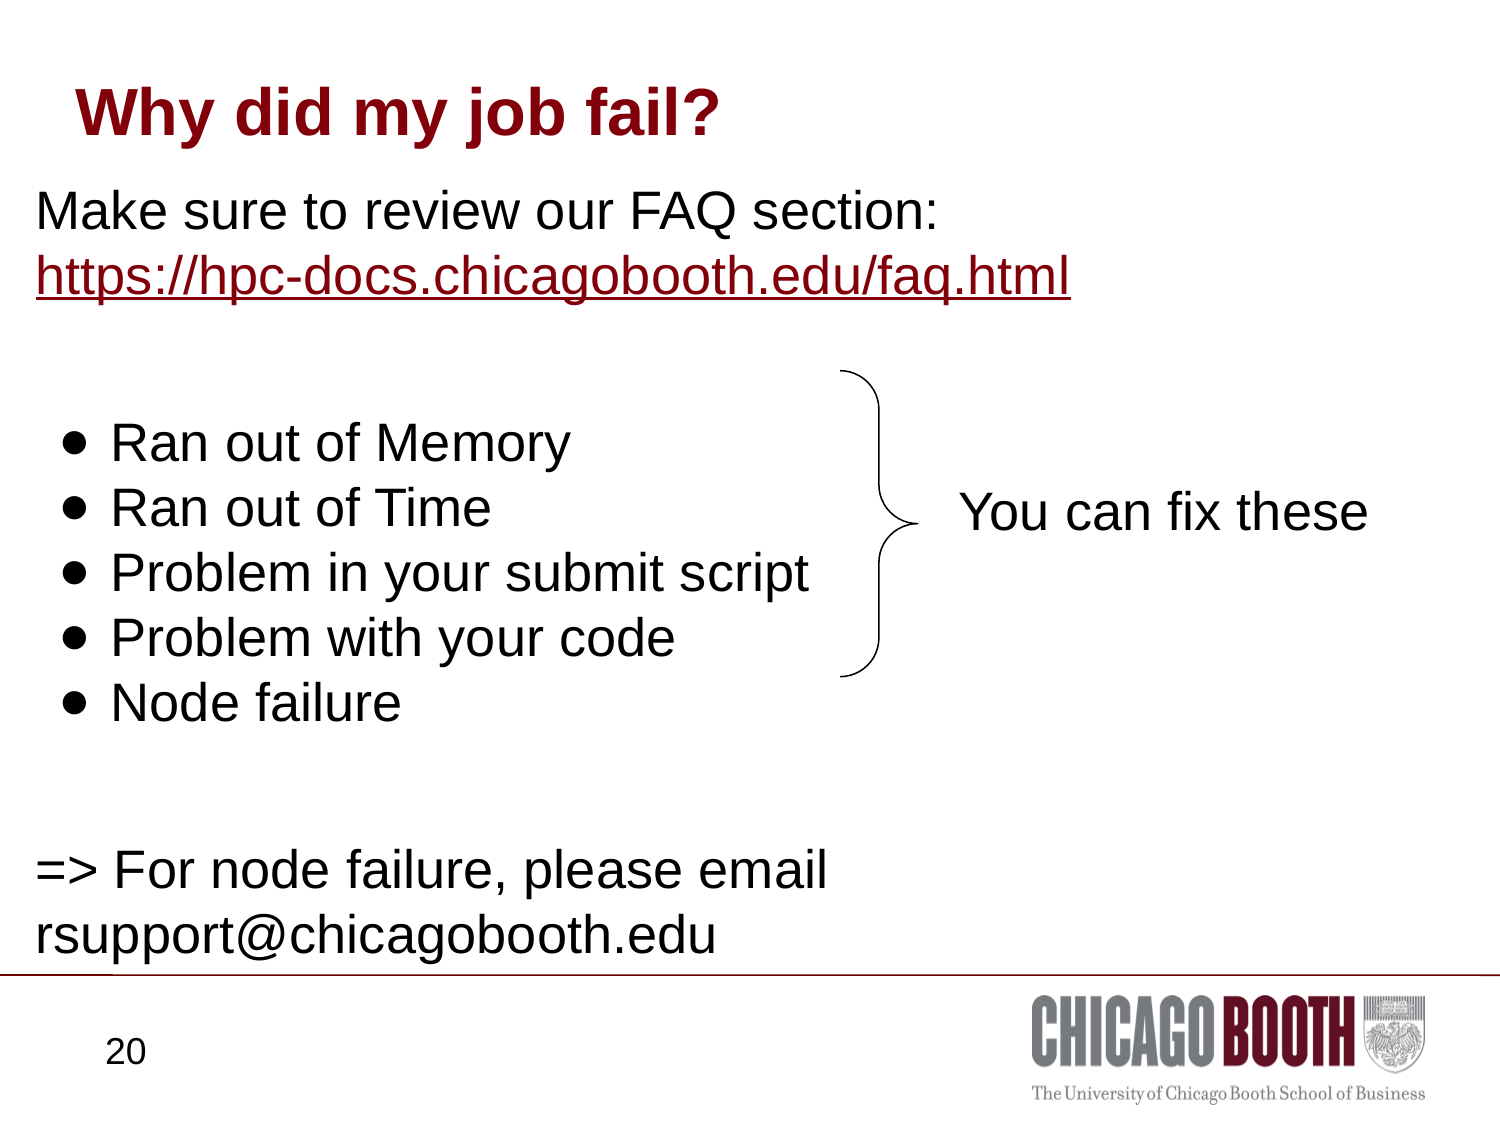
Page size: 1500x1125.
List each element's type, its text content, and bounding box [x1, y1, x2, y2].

text_box [840, 370, 918, 677]
title Why did my job fail? [75, 43, 1425, 150]
text_box You can fix these [943, 461, 1433, 557]
list Make sure to review our FAQ section: https://hpc-docs.chicagobooth.edu/faq.html Ran out of Memory Ran out of Time Problem in your submit script Problem with your code Node failure => For node failure, please email rsupport@chicagobooth.edu [35, 174, 1480, 977]
picture [1032, 995, 1425, 1105]
